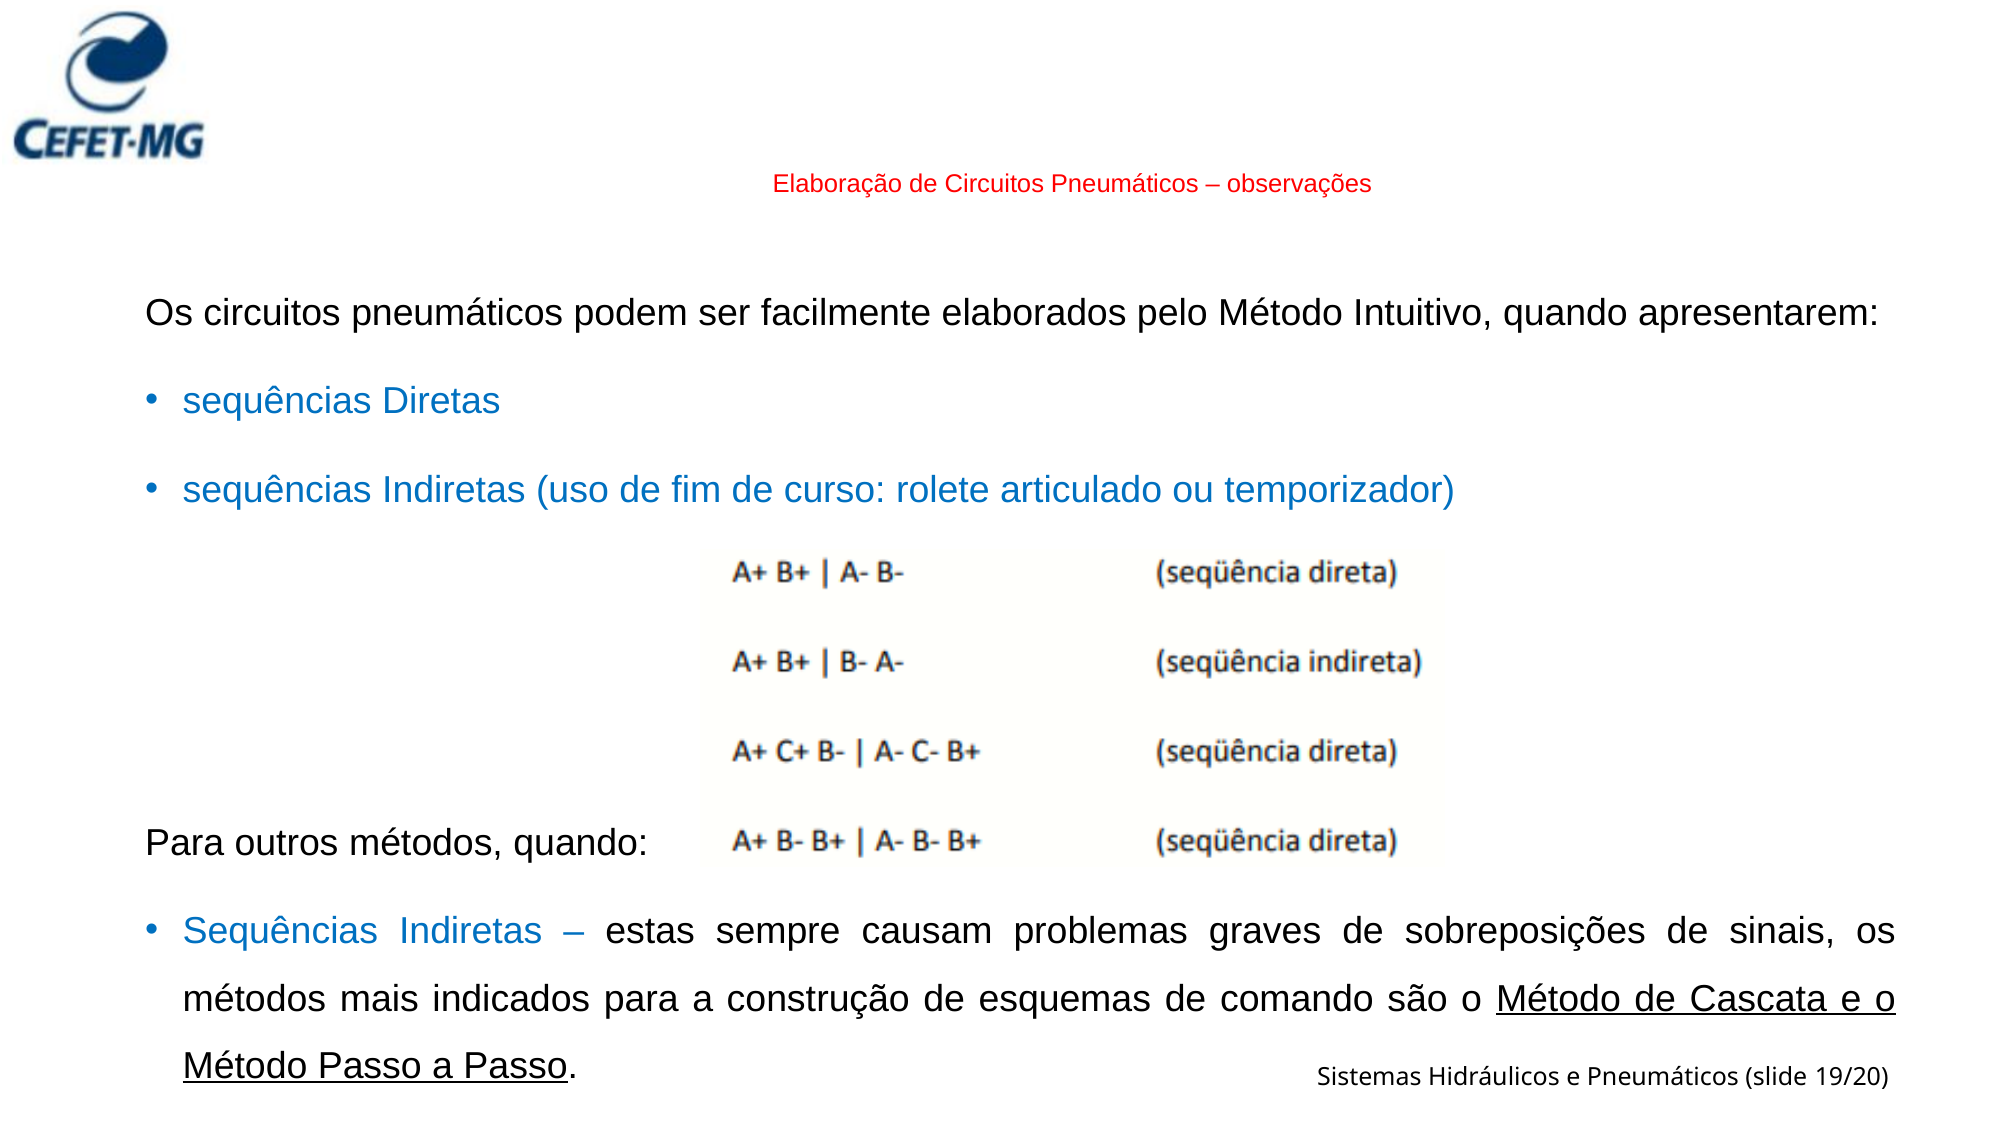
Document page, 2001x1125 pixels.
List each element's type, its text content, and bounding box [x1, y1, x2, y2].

picture [700, 549, 1445, 868]
title Elaboração de Circuitos Pneumáticos – observações [250, 143, 1895, 236]
picture [2, 5, 214, 170]
footer Sistemas Hidráulicos e Pneumáticos (slide 19/20) [1197, 1059, 1904, 1103]
list Os circuitos pneumáticos podem ser facilmente elaborados pelo Método Intuitivo, quando apresentarem: sequências Diretas sequências Indiretas (uso de fim de curso: rolete articulado ou temporizador) Para outros métodos, quando: Sequências Indiretas – estas sempre causam problemas graves de sobreposições de sinais, os métodos mais indicados para a construção de esquemas de comando são o Método de Cascata e o Método Passo a Passo. [130, 257, 1911, 972]
